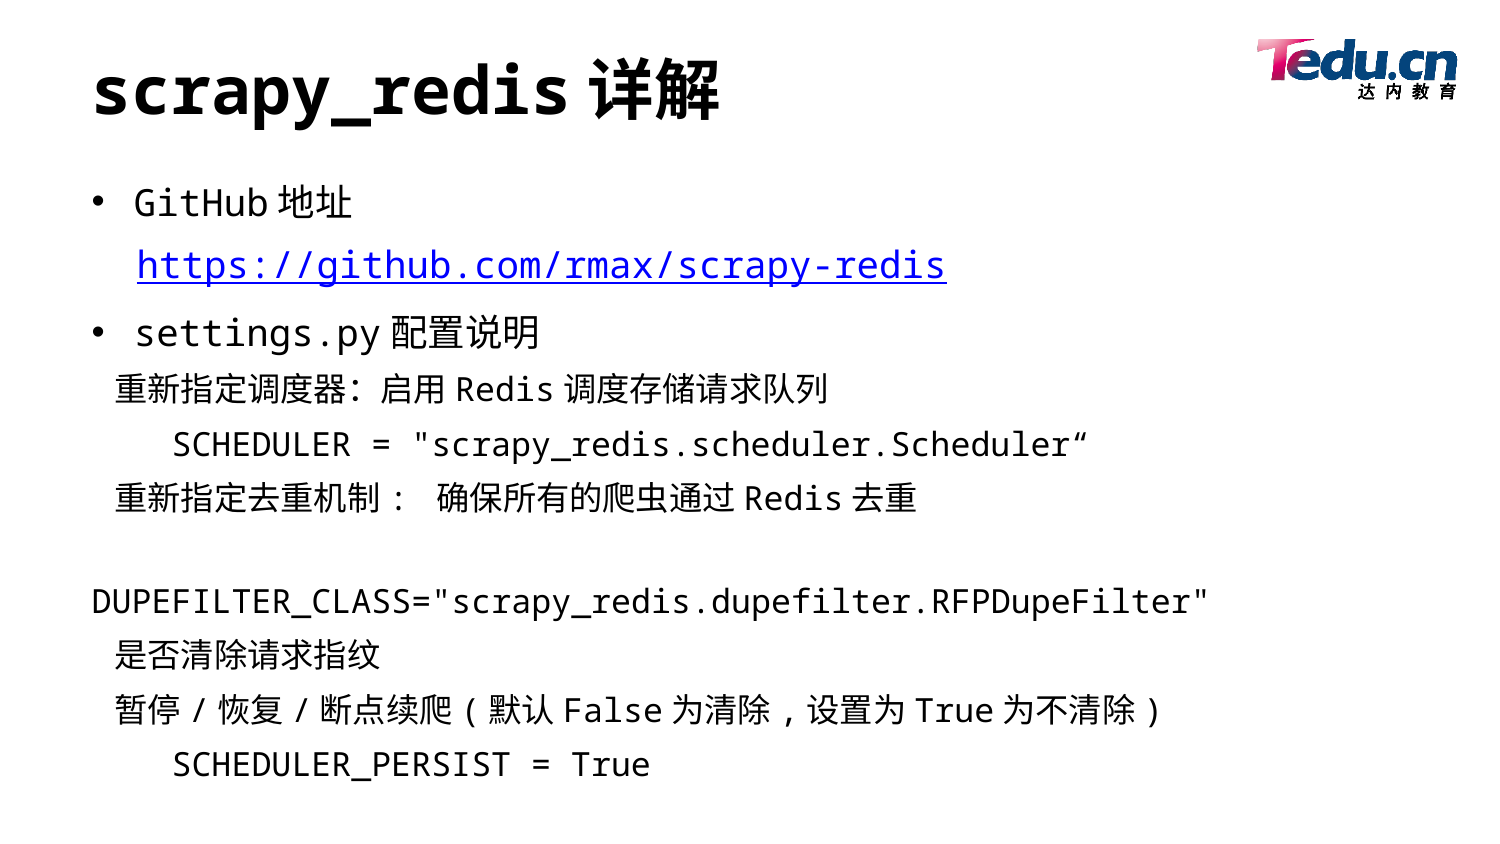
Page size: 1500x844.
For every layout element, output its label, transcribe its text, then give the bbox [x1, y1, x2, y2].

picture [1234, 8, 1471, 115]
title scrapy_redis详解 [76, 43, 1188, 132]
list GitHub地址 https://github.com/rmax/scrapy-redis settings.py配置说明 重新指定调度器：启用Redis调度存储请求队列 SCHEDULER = "scrapy_redis.scheduler.Scheduler“ 重新指定去重机制: 确保所有的爬虫通过Redis去重 DUPEFILTER_CLASS="scrapy_redis.dupefilter.RFPDupeFilter" 是否清除请求指纹 暂停/恢复/断点续爬(默认False为清除,设置为True为不清除) SCHEDULER_PERSIST = True [76, 161, 1228, 755]
